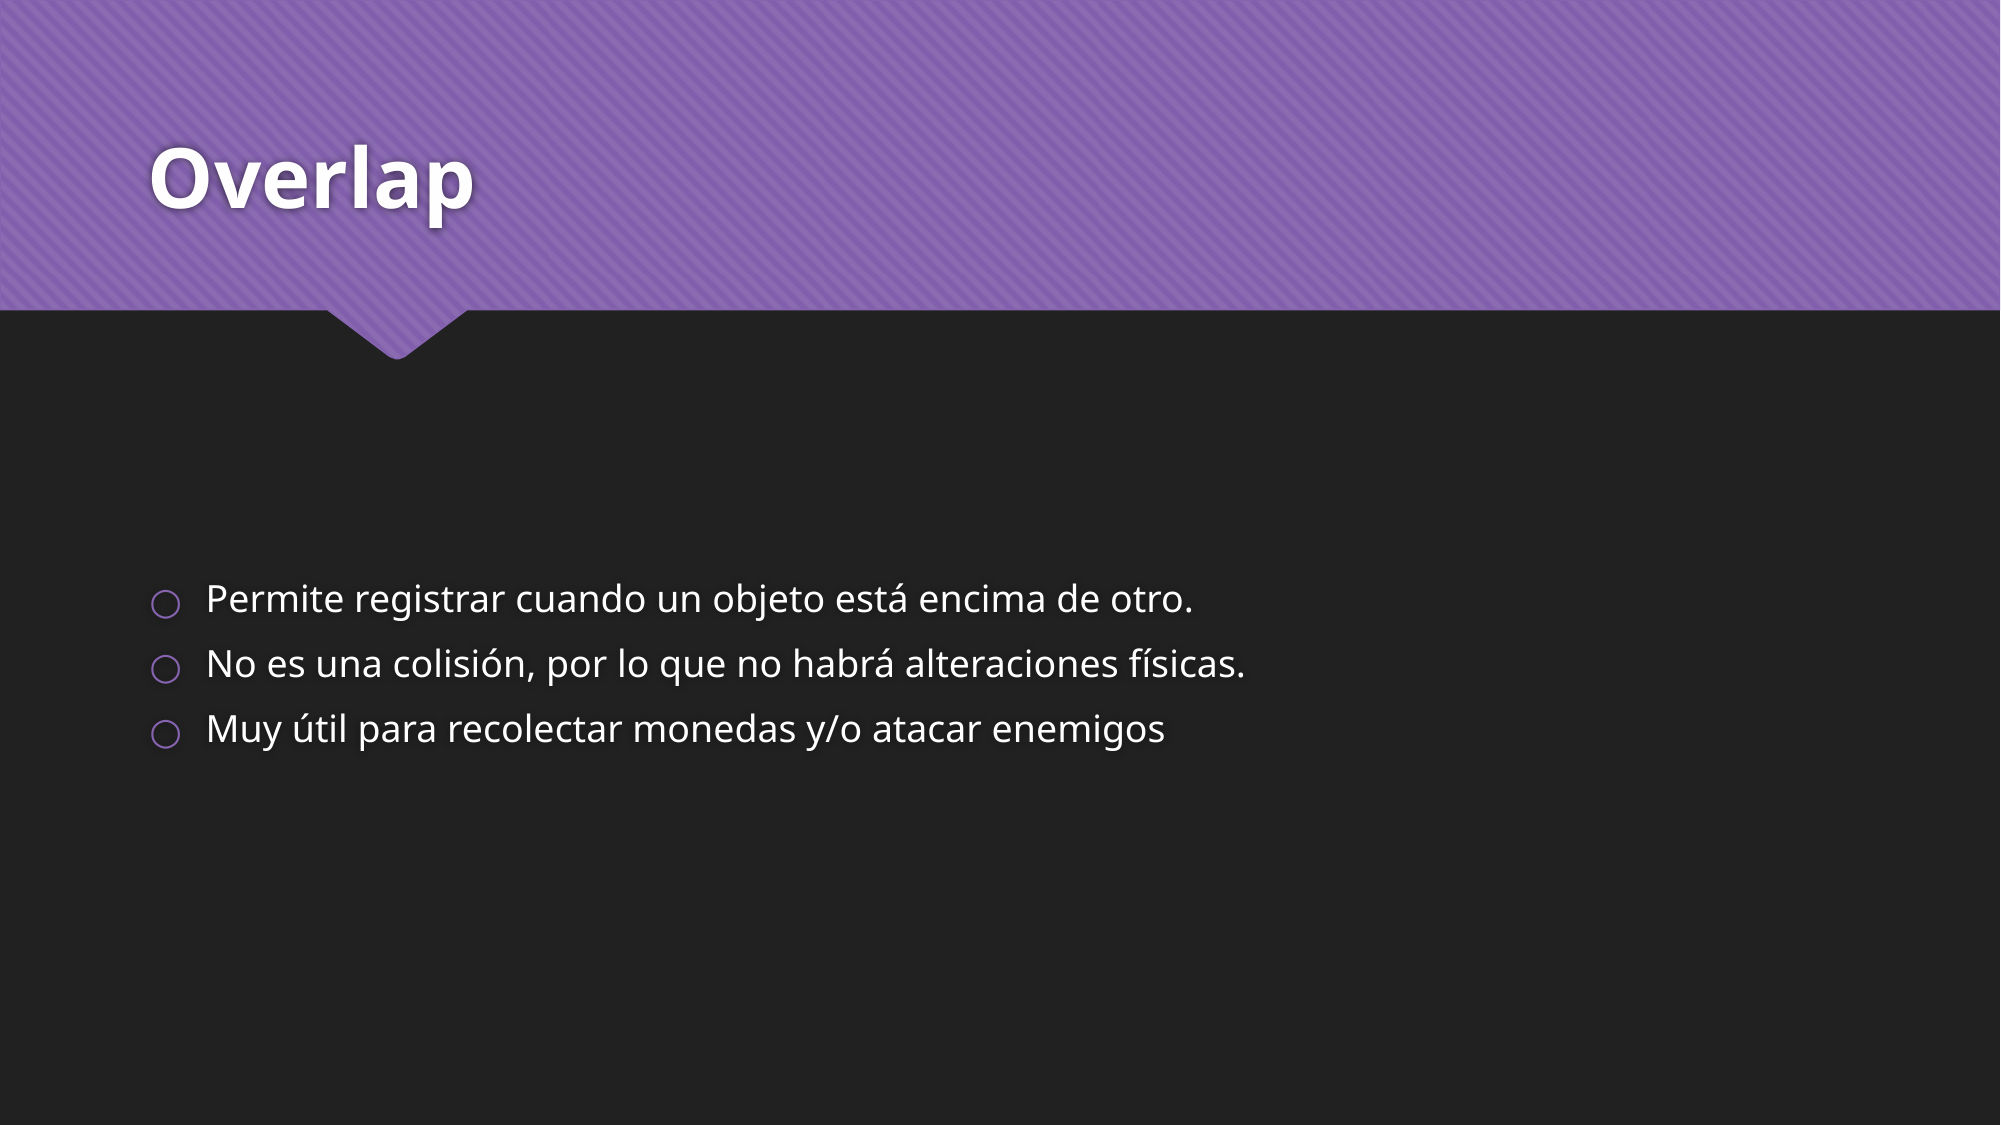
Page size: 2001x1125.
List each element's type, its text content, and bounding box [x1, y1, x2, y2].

picture [1, 1, 1999, 357]
title Overlap [132, 73, 1868, 233]
list Permite registrar cuando un objeto está encima de otro. No es una colisión, por lo que no habrá alteraciones físicas. Muy útil para recolectar monedas y/o atacar enemigos [134, 364, 1866, 962]
